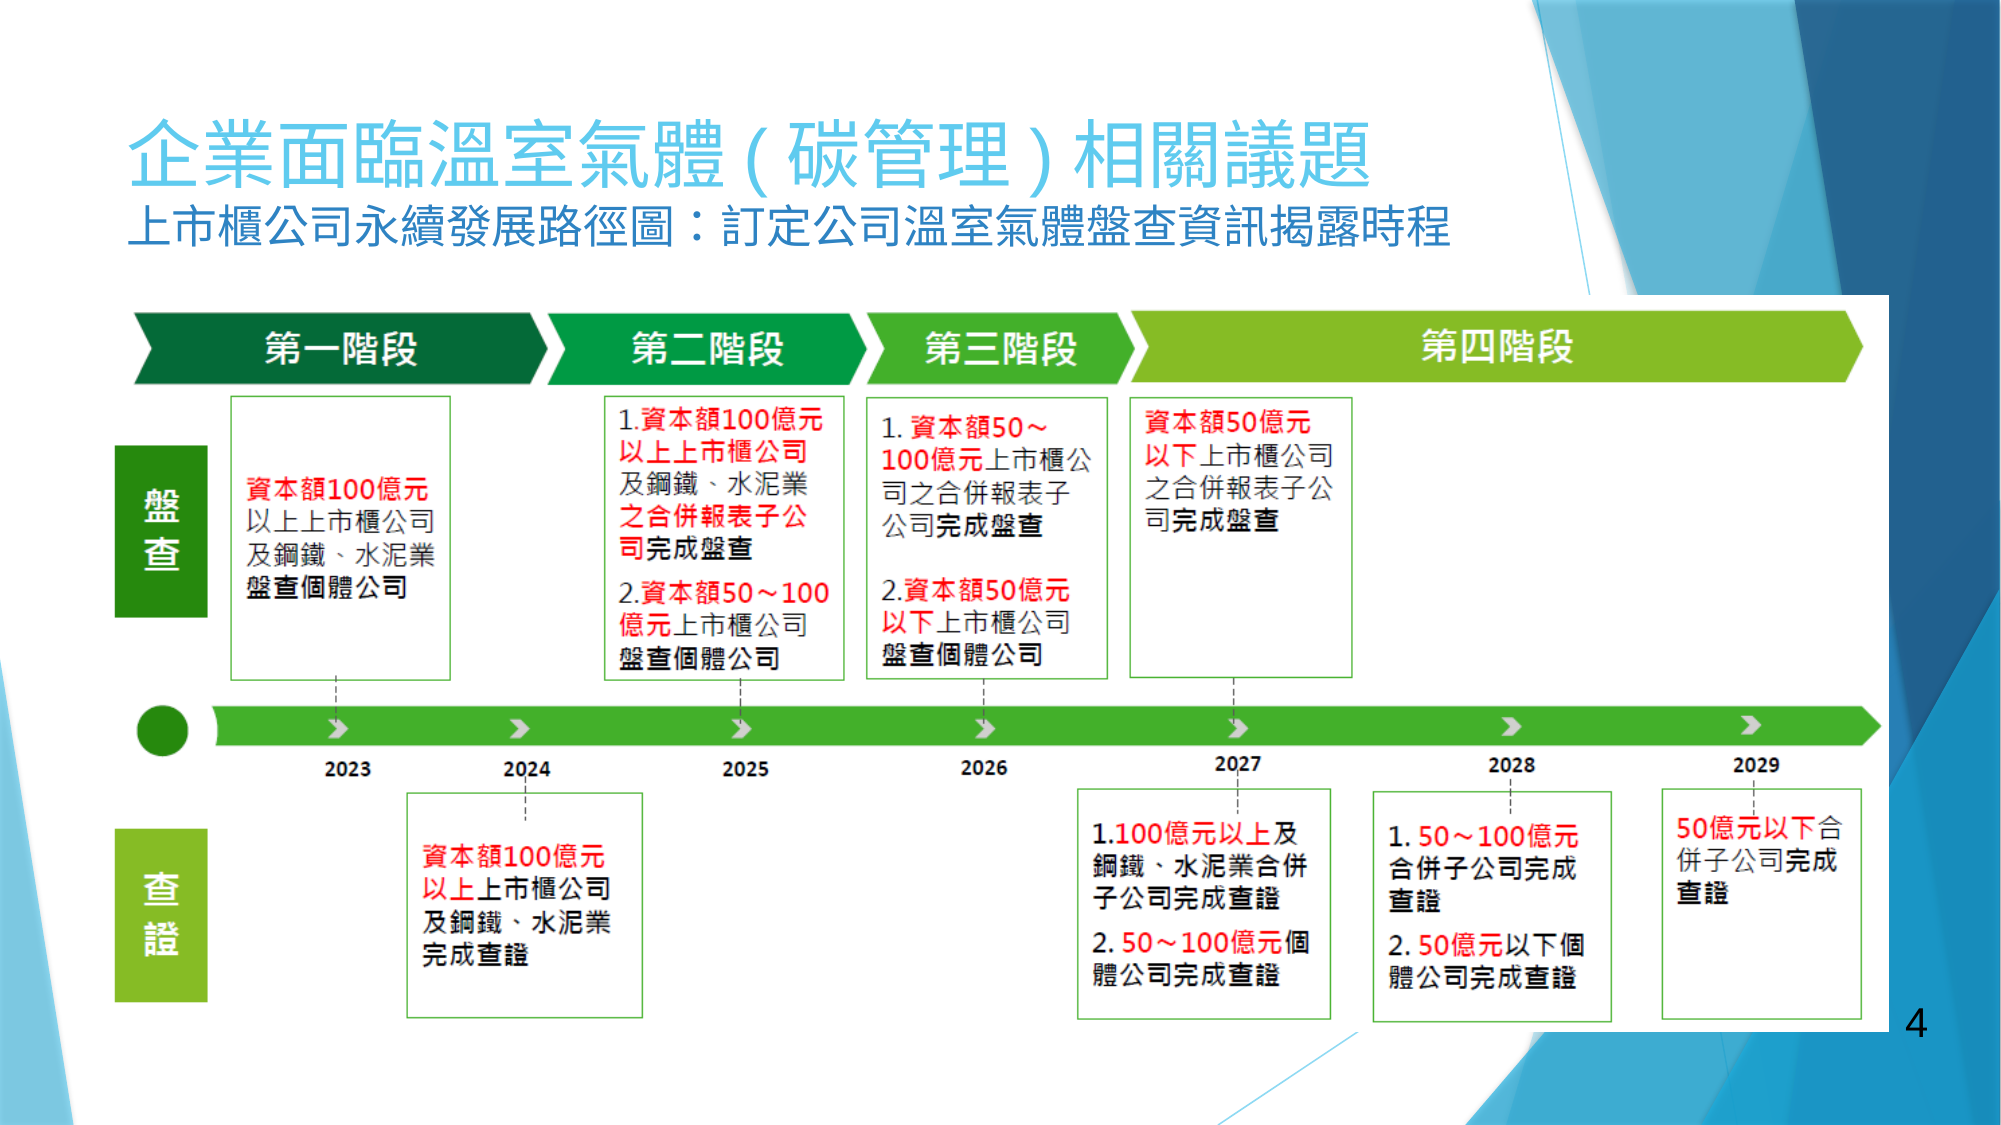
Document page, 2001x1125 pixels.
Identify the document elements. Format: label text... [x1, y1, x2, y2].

slide_number 4 [1831, 991, 1944, 1051]
title 企業面臨溫室氣體(碳管理)相關議題 上市櫃公司永續發展路徑圖：訂定公司溫室氣體盤查資訊揭露時程 [111, 99, 1522, 294]
picture [110, 295, 1889, 1033]
